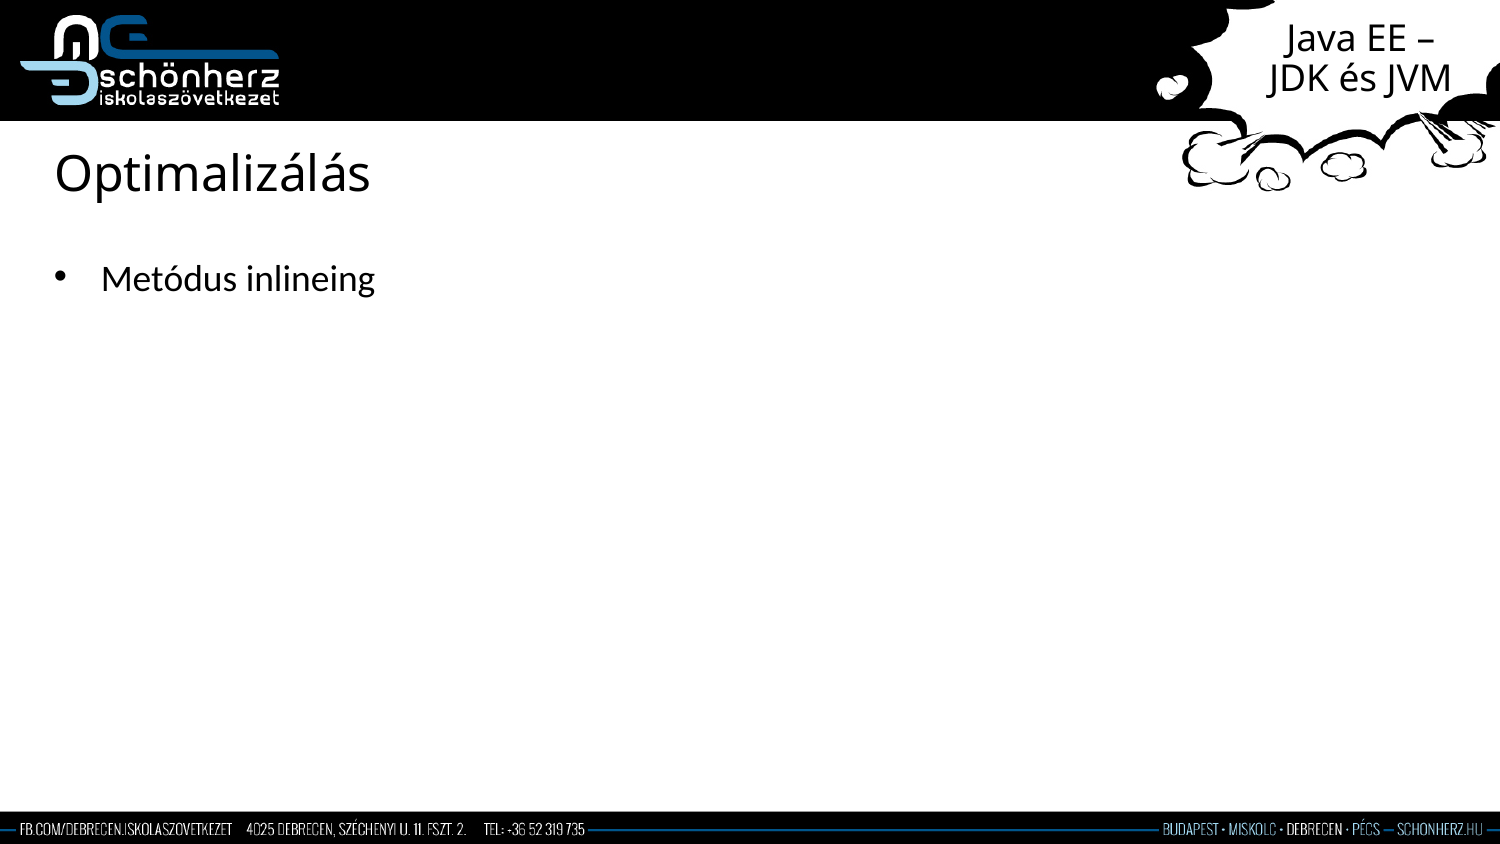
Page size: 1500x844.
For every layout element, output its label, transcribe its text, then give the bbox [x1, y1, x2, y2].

title Java EE – JDK és JVM [1233, 11, 1488, 107]
text_box Metódus inlineing [39, 246, 1455, 306]
subtitle Optimalizálás [39, 140, 1455, 213]
picture [0, 0, 1500, 844]
